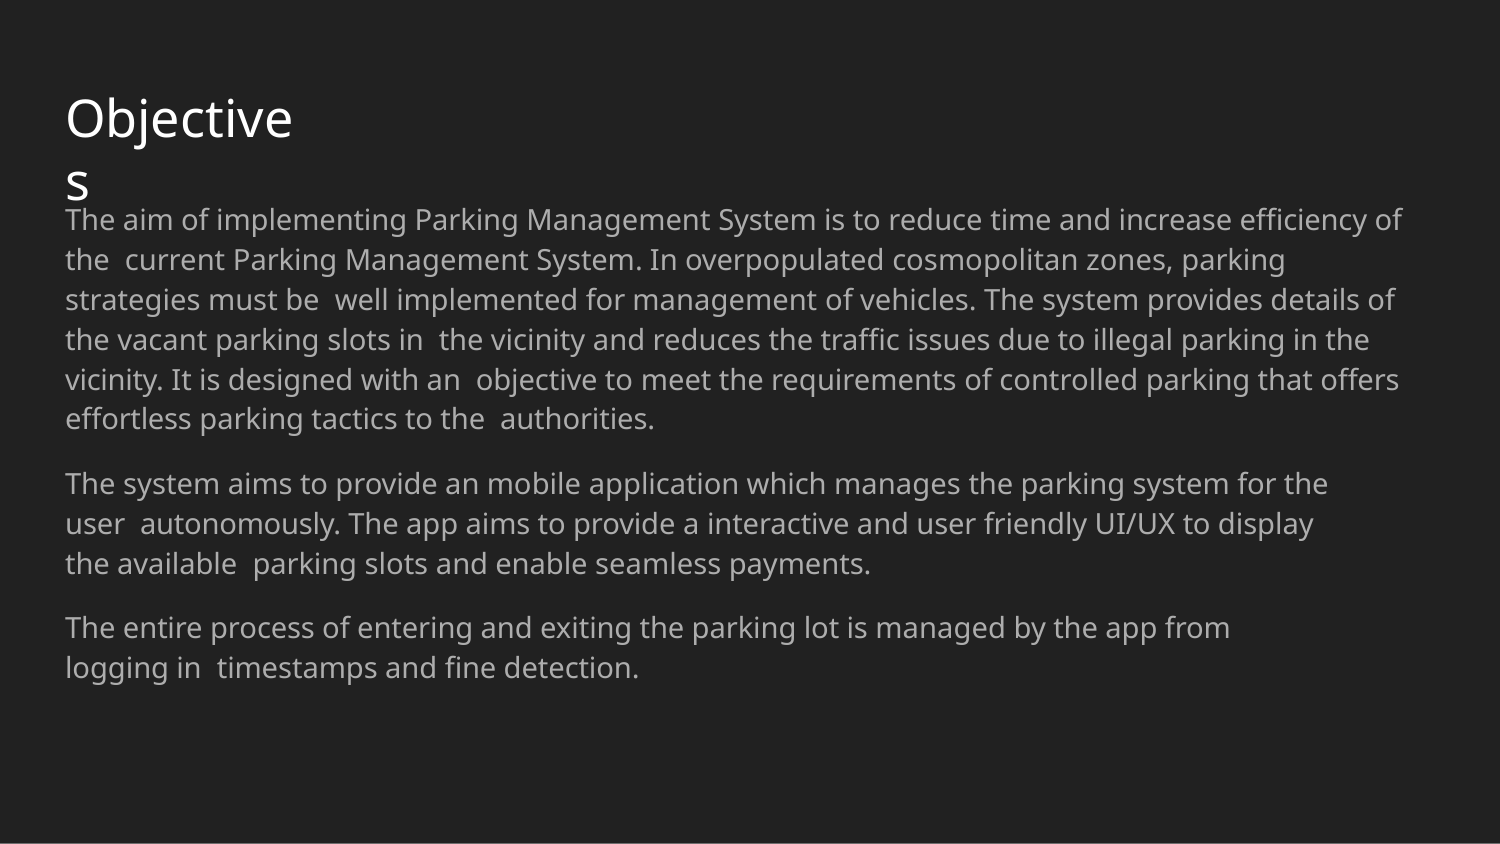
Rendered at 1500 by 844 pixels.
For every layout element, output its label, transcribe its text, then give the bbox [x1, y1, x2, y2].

text_box The aim of implementing Parking Management System is to reduce time and increase efficiency of the current Parking Management System. In overpopulated cosmopolitan zones, parking strategies must be well implemented for management of vehicles. The system provides details of the vacant parking slots in the vicinity and reduces the traffic issues due to illegal parking in the vicinity. It is designed with an objective to meet the requirements of controlled parking that offers effortless parking tactics to the authorities. The system aims to provide an mobile application which manages the parking system for the user autonomously. The app aims to provide a interactive and user friendly UI/UX to display the available parking slots and enable seamless payments. The entire process of entering and exiting the parking lot is managed by the app from logging in timestamps and fine detection. [63, 194, 1413, 685]
title Objectives [63, 82, 312, 194]
